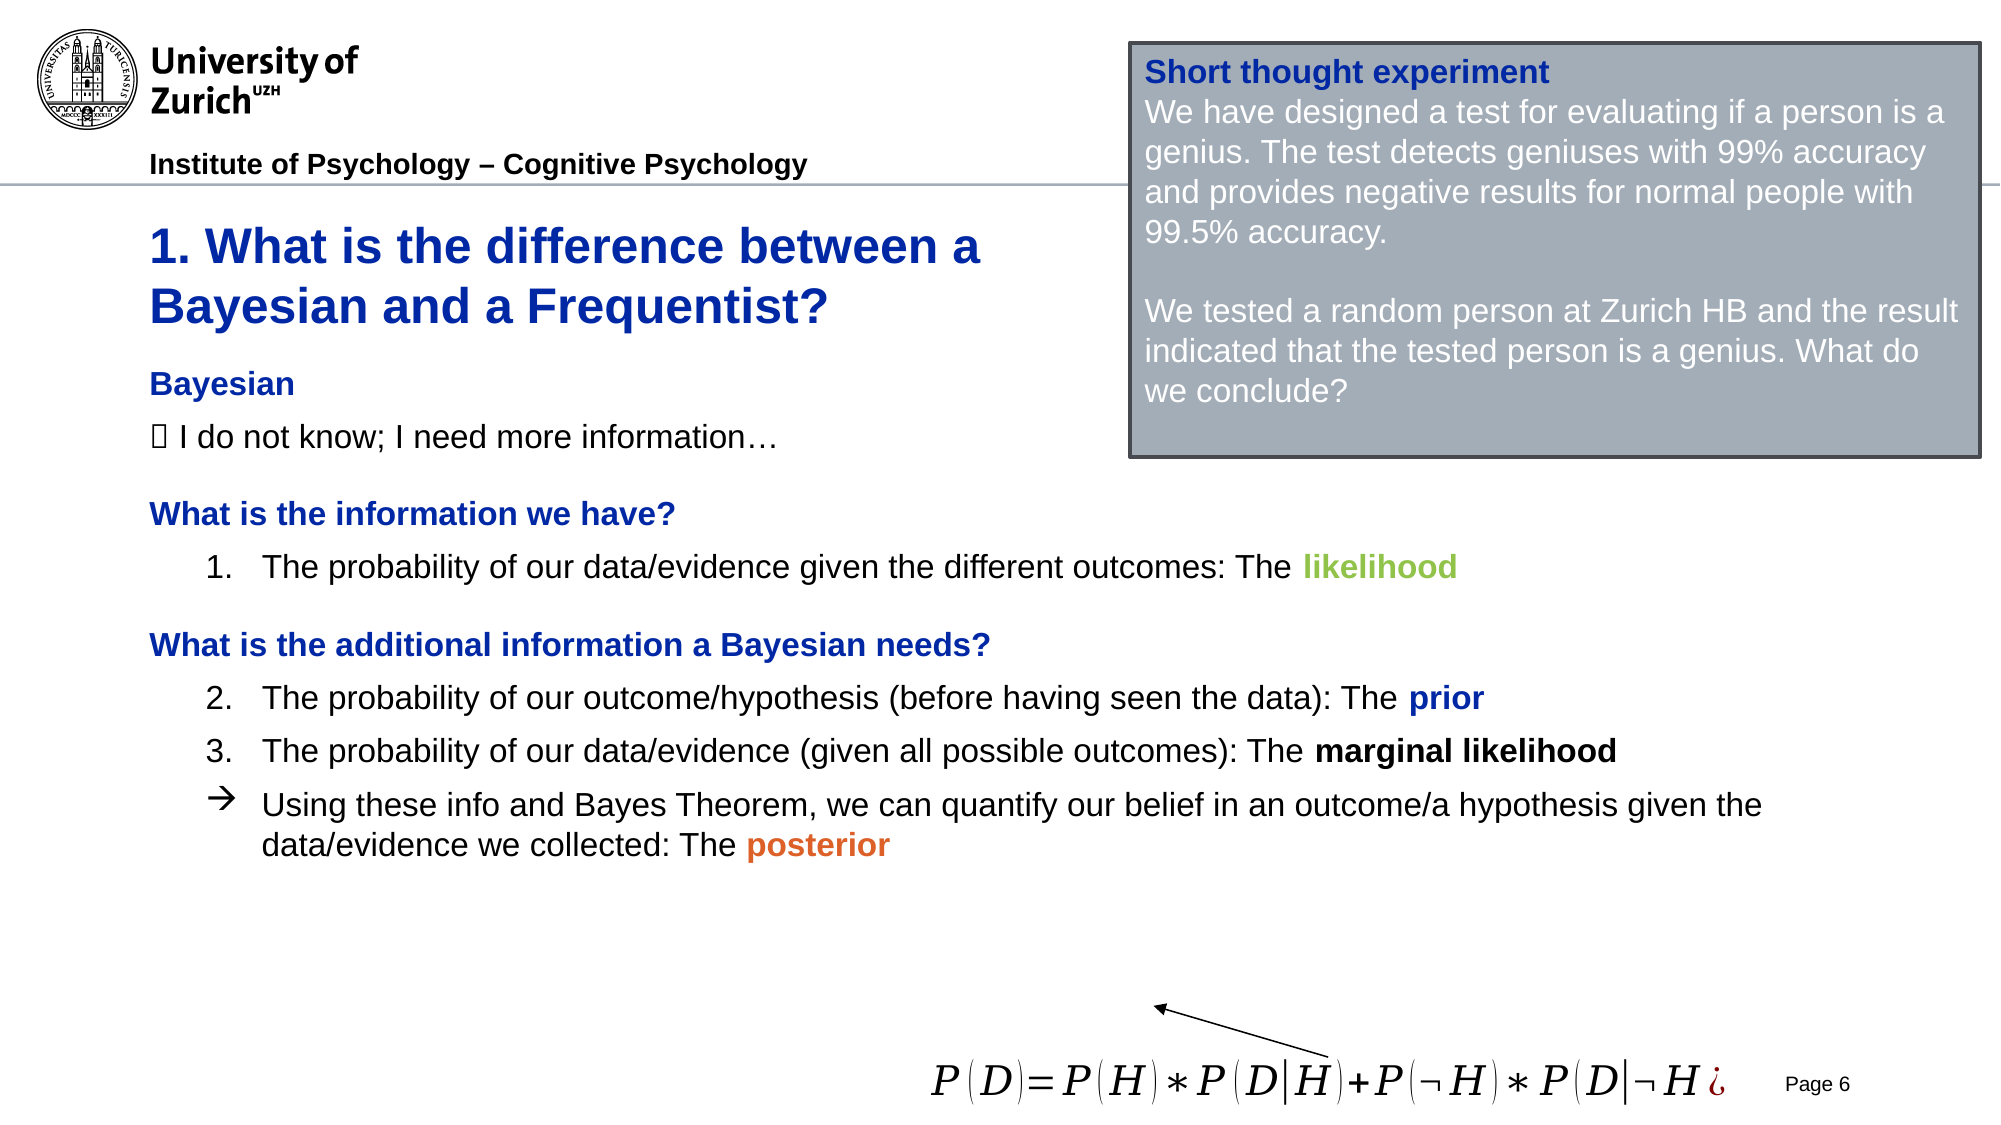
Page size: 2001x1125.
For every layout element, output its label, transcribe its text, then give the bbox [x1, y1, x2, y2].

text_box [1153, 1005, 1329, 1058]
slide_number Page 6 [1714, 1070, 1851, 1106]
text_box Short thought experiment We have designed a test for evaluating if a person is a genius. The test detects geniuses with 99% accuracy and provides negative results for normal people with 99.5% accuracy. We tested a random person at Zurich HB and the result indicated that the tested person is a genius. What do we conclude? [1128, 41, 1982, 459]
picture [31, 23, 365, 136]
title 1. What is the difference between a Bayesian and a Frequentist? [149, 208, 1128, 338]
